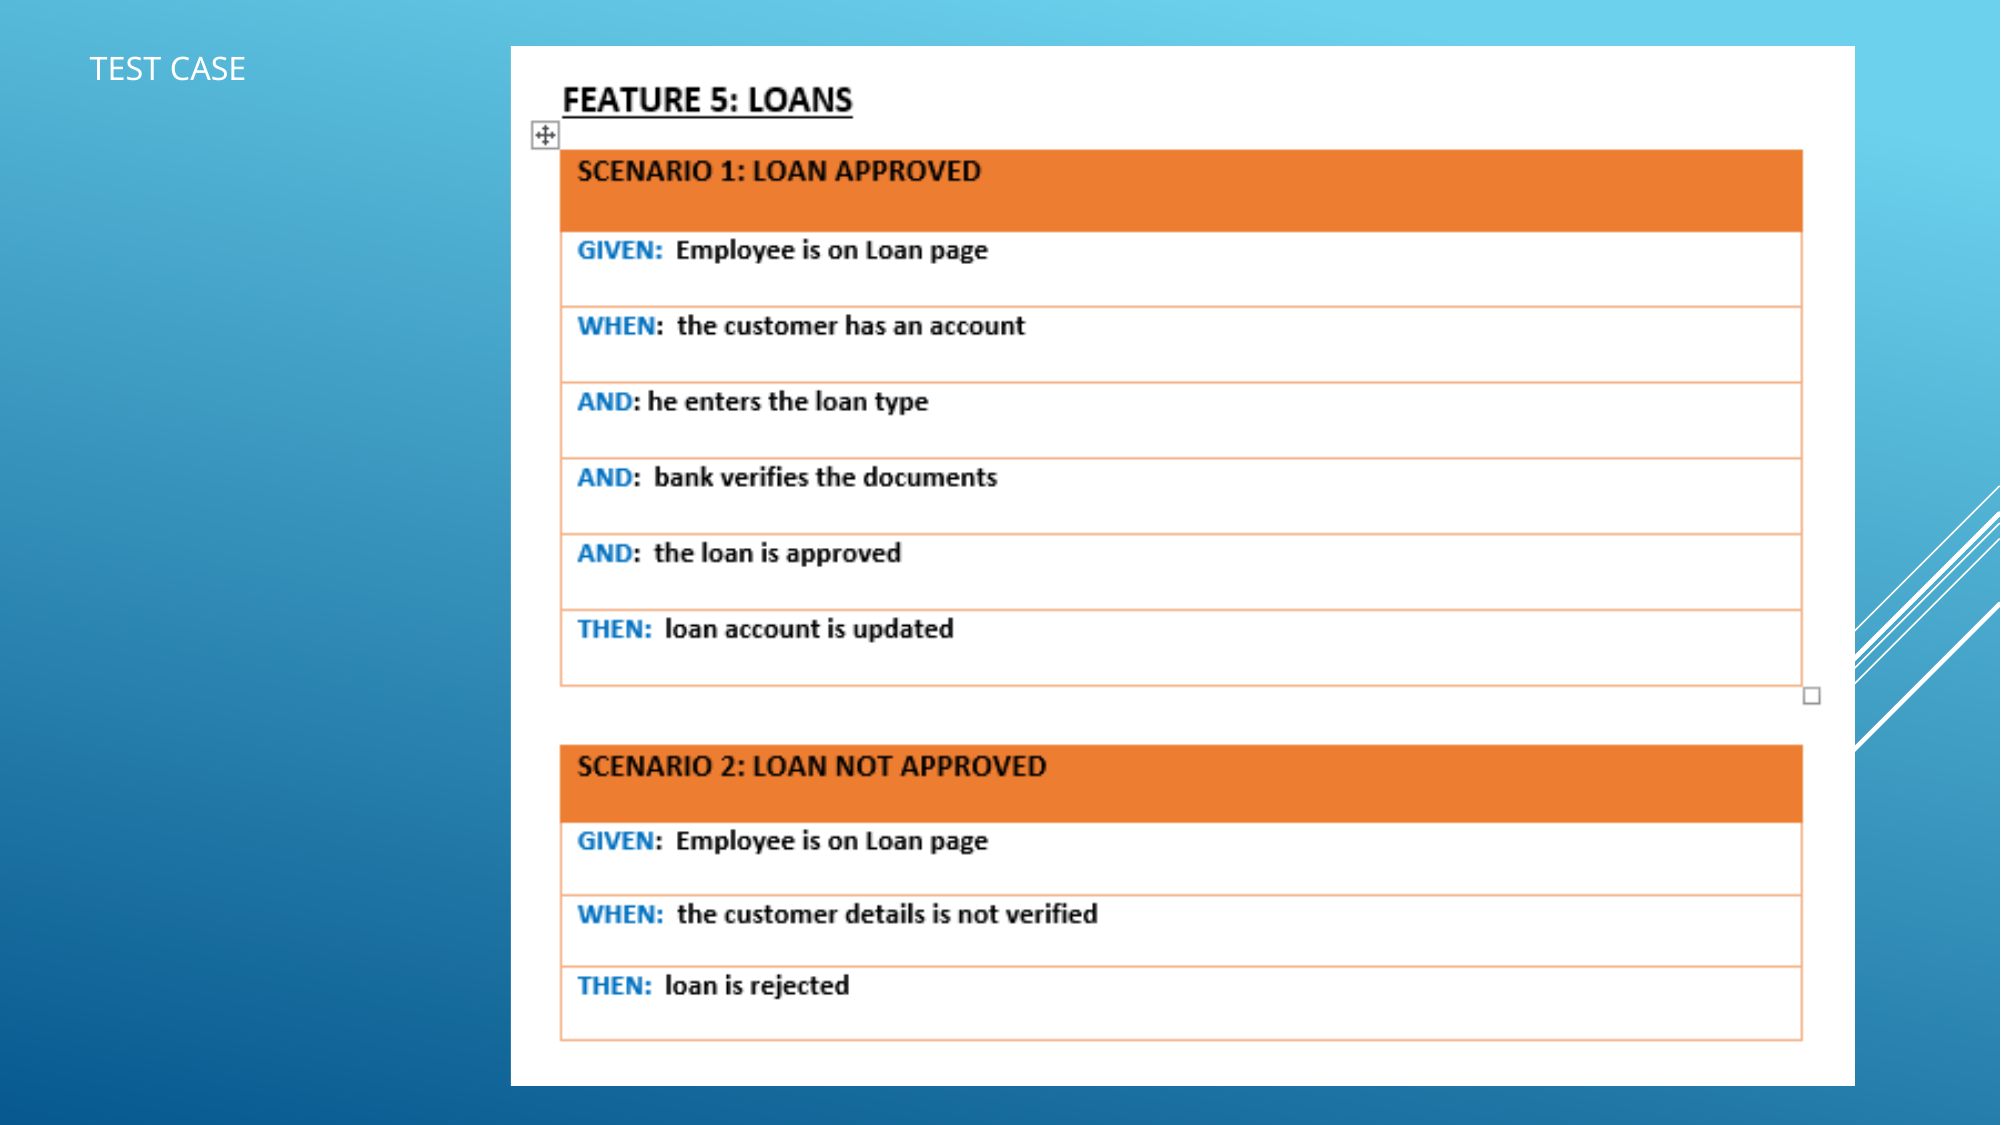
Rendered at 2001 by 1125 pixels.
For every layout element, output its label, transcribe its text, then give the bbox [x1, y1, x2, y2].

picture [510, 46, 1856, 1087]
title Test Case [74, 40, 435, 95]
